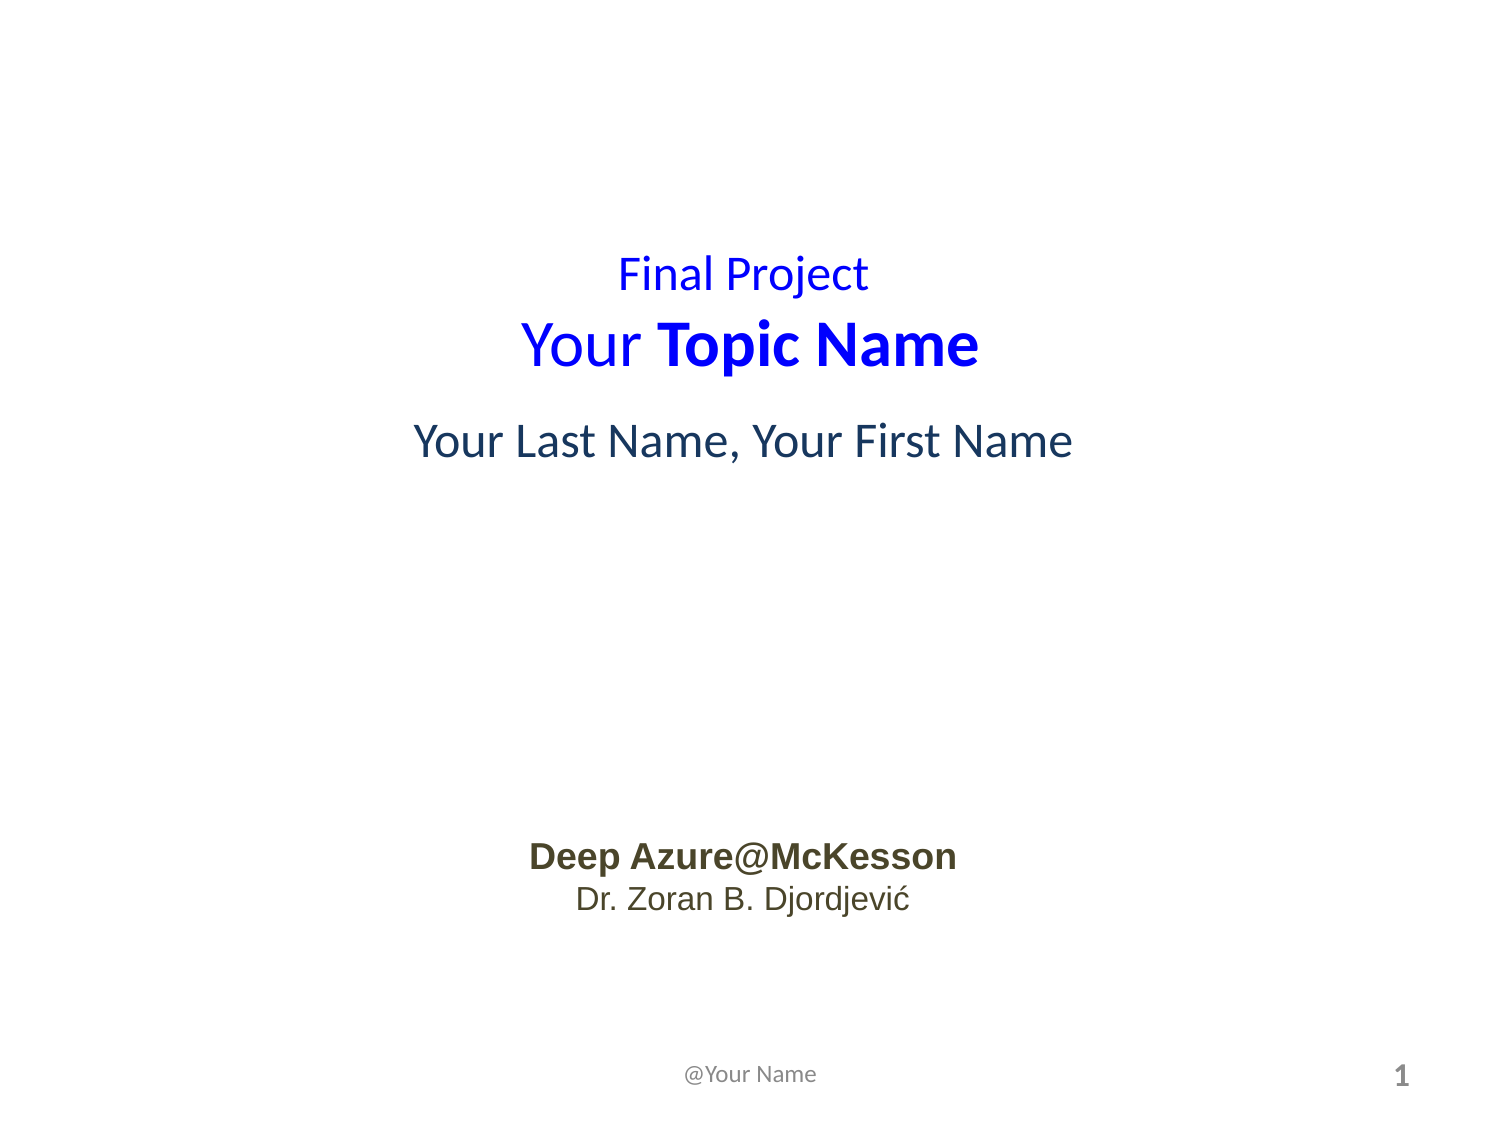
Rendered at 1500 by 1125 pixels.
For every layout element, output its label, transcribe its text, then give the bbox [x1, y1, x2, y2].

title Final Project Your Topic Name [106, 200, 1382, 500]
footer @Your Name [512, 1042, 988, 1103]
subtitle Your Last Name, Your First Name [218, 399, 1269, 500]
text_box Deep Azure@McKesson Dr. Zoran B. Djordjević [337, 824, 1150, 965]
slide_number 1 [1074, 1042, 1425, 1103]
